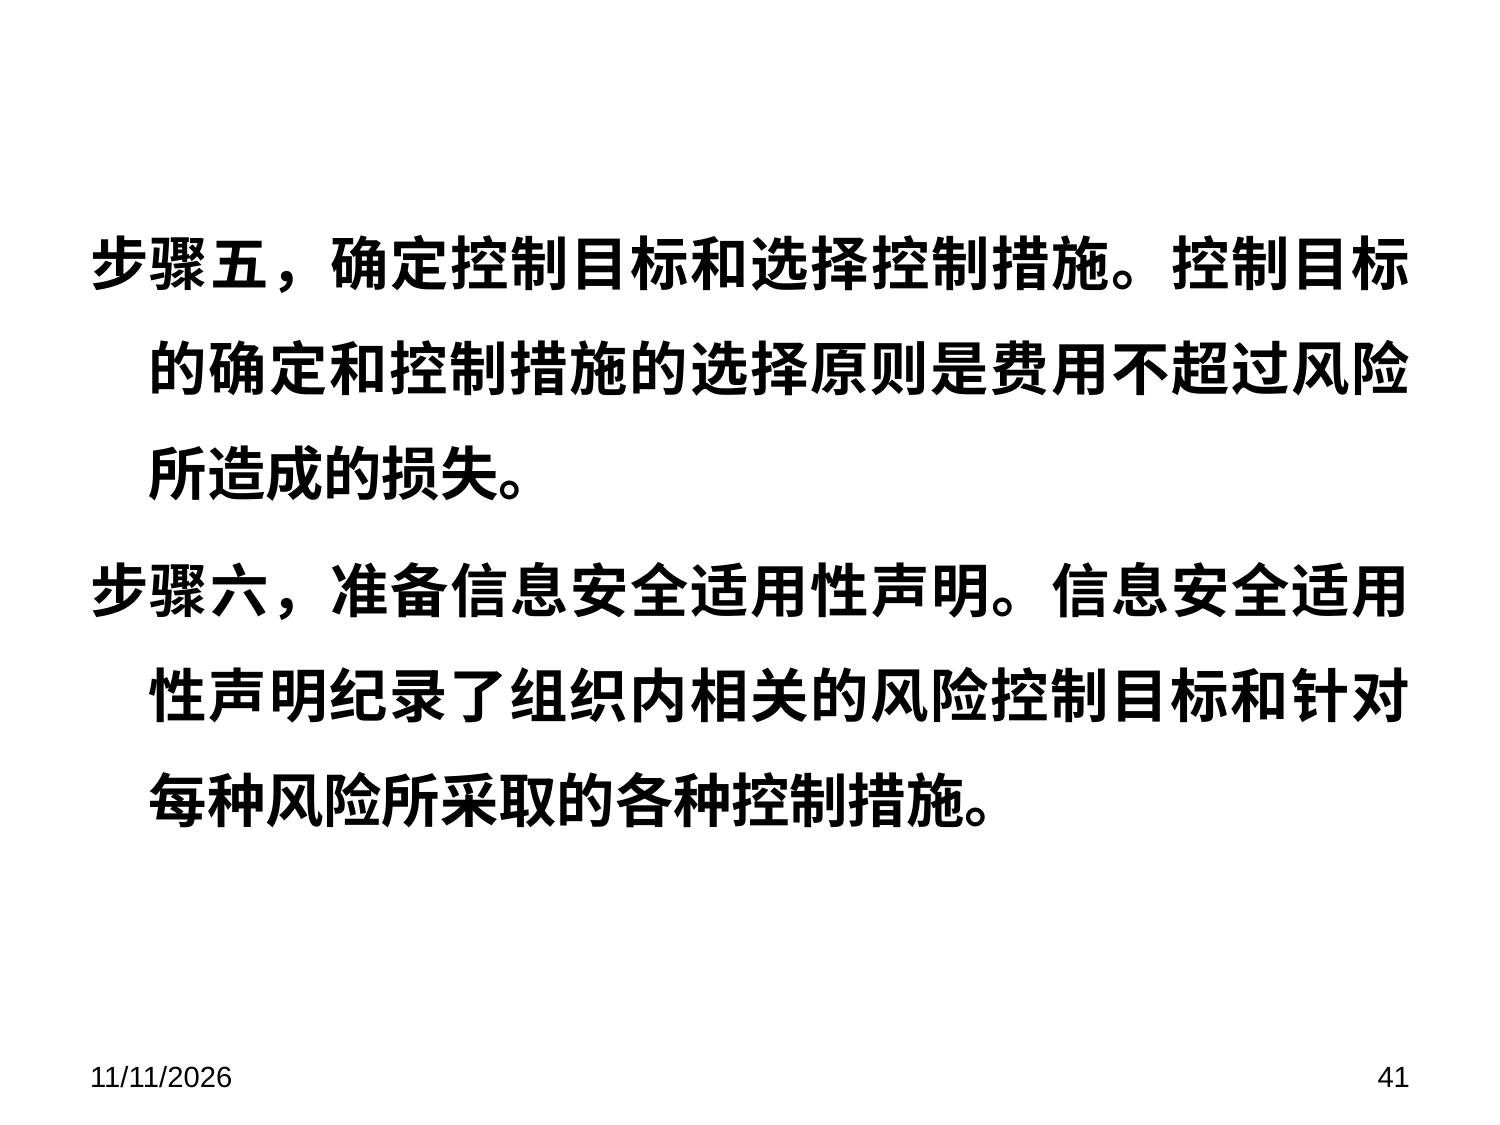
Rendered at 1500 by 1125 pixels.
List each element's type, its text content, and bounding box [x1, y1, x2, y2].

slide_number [75, 1051, 425, 1109]
slide_number 41 [1074, 1051, 1425, 1109]
list 步骤五，确定控制目标和选择控制措施。控制目标的确定和控制措施的选择原则是费用不超过风险所造成的损失。 步骤六，准备信息安全适用性声明。信息安全适用性声明纪录了组织内相关的风险控制目标和针对每种风险所采取的各种控制措施。 [75, 184, 1425, 1005]
